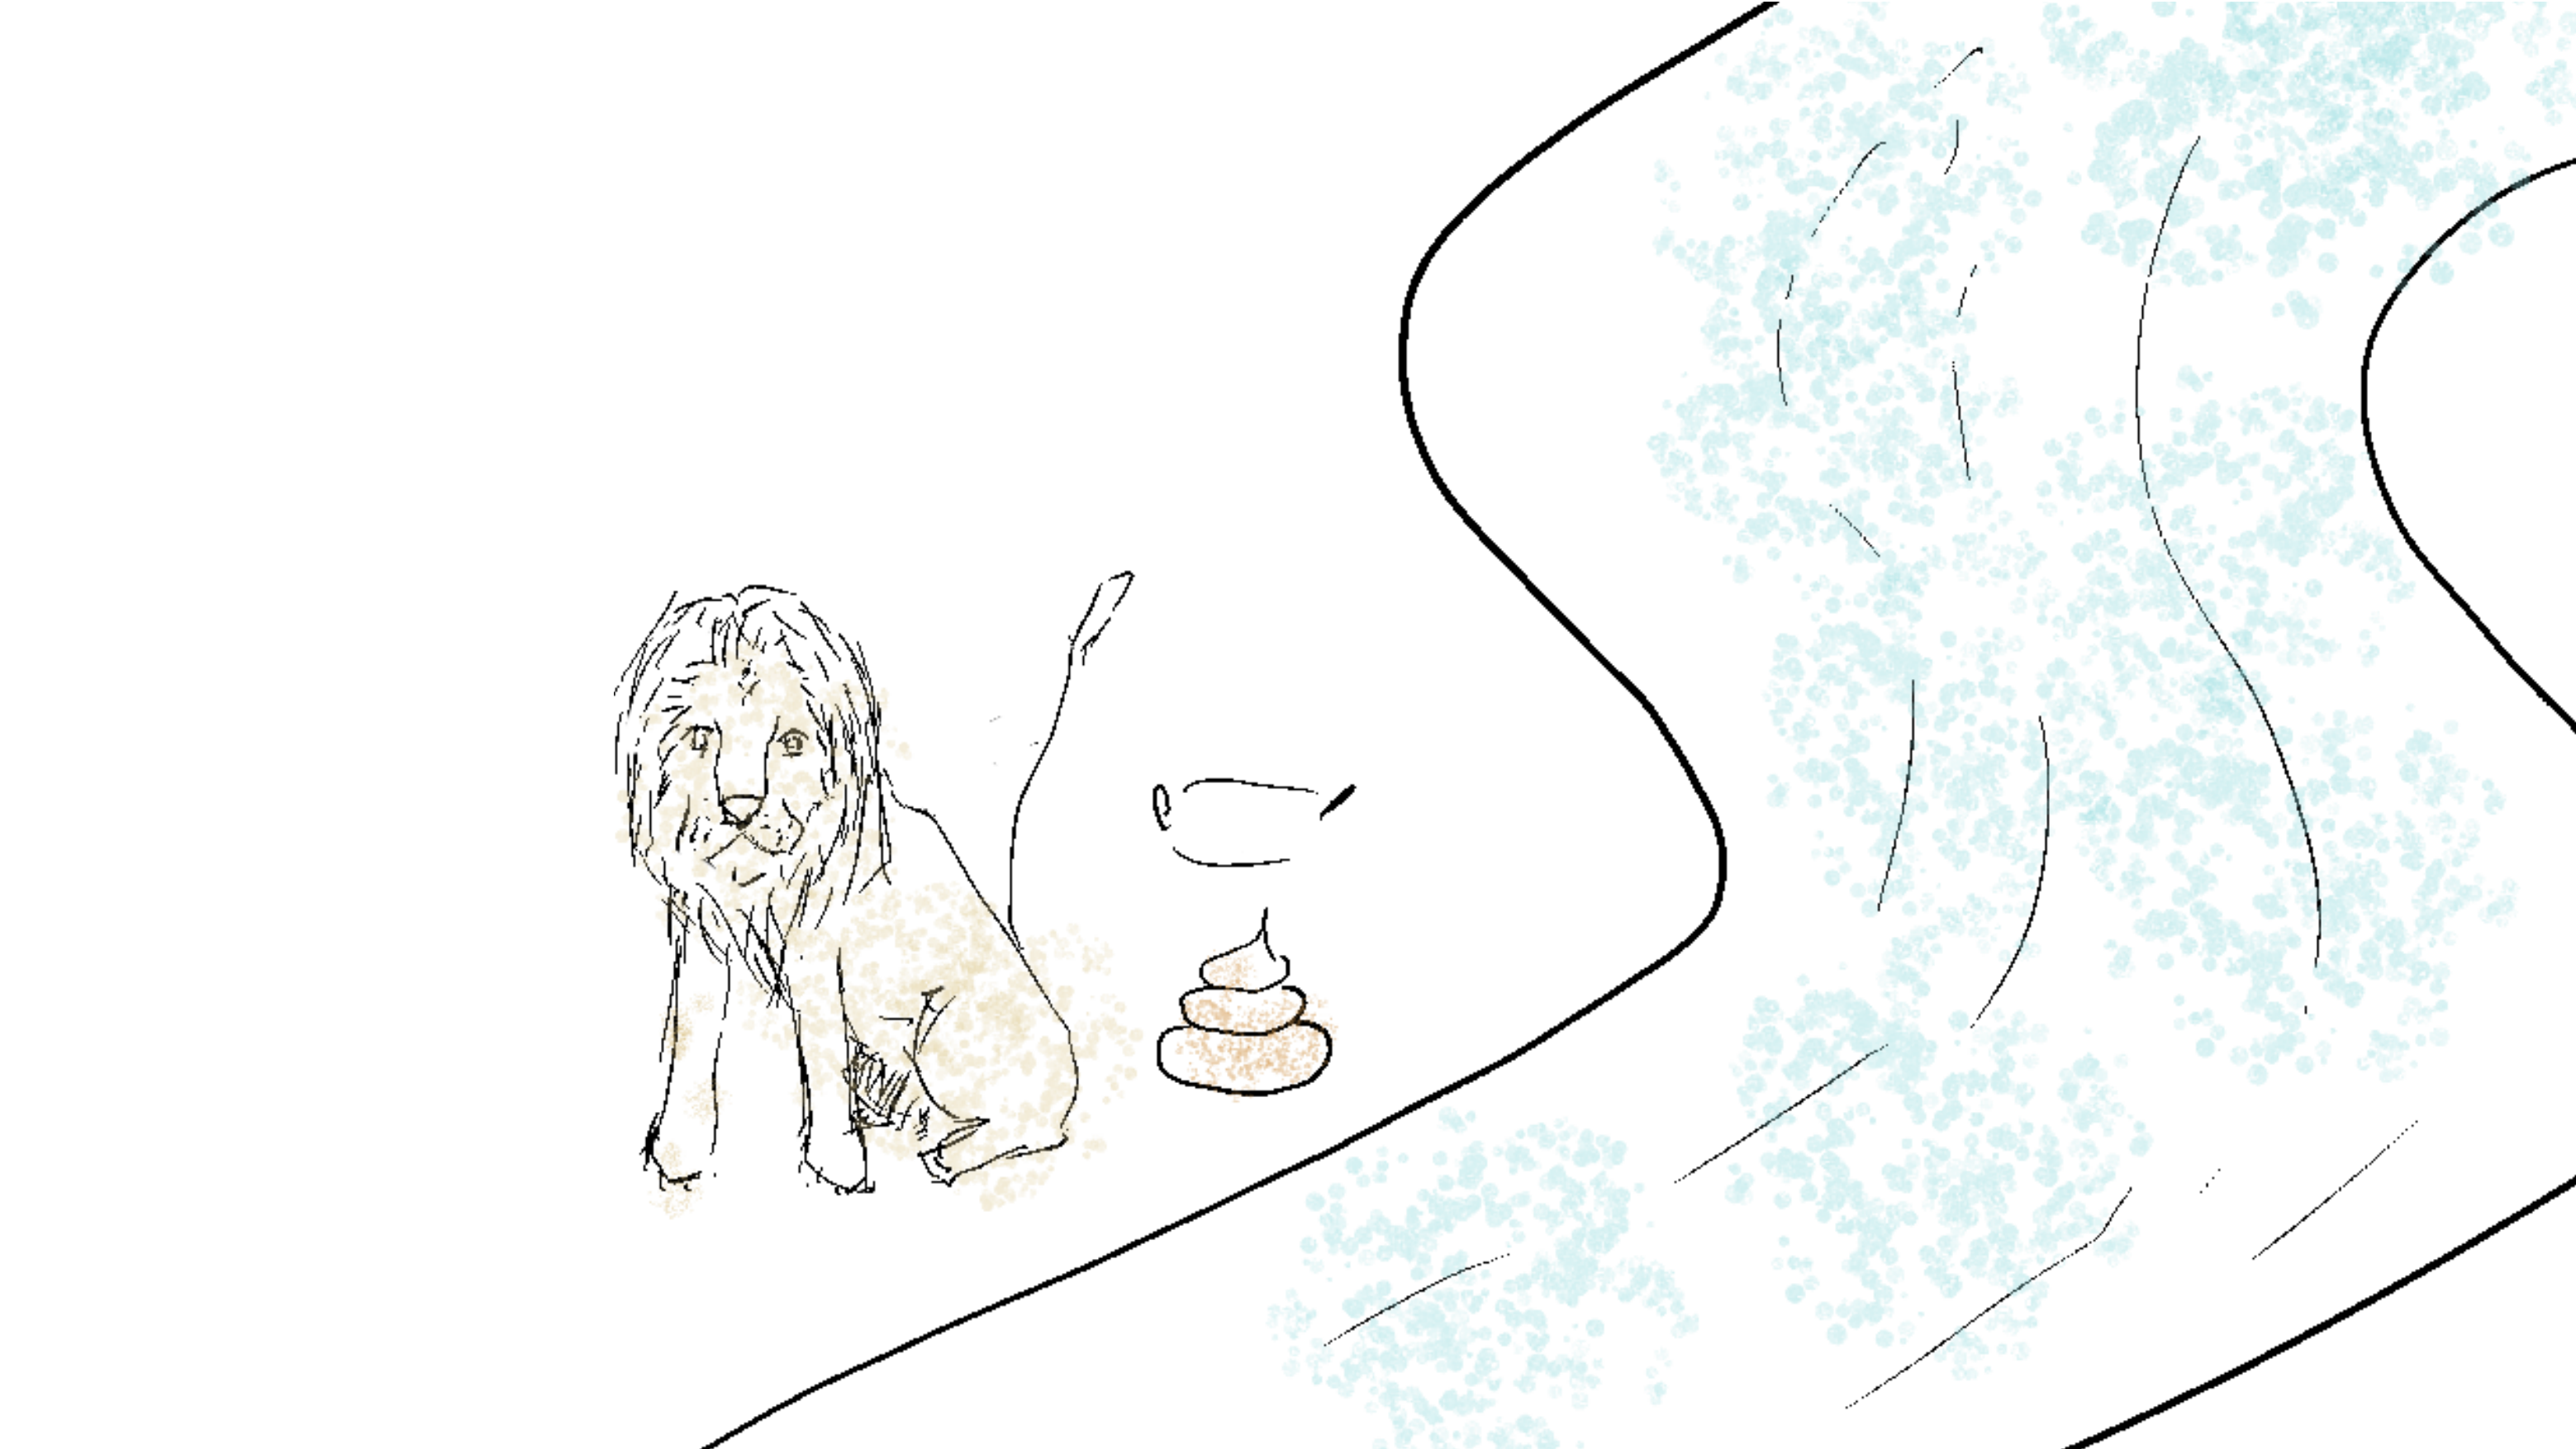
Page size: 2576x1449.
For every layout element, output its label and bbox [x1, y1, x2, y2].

picture [614, 2, 2576, 1449]
